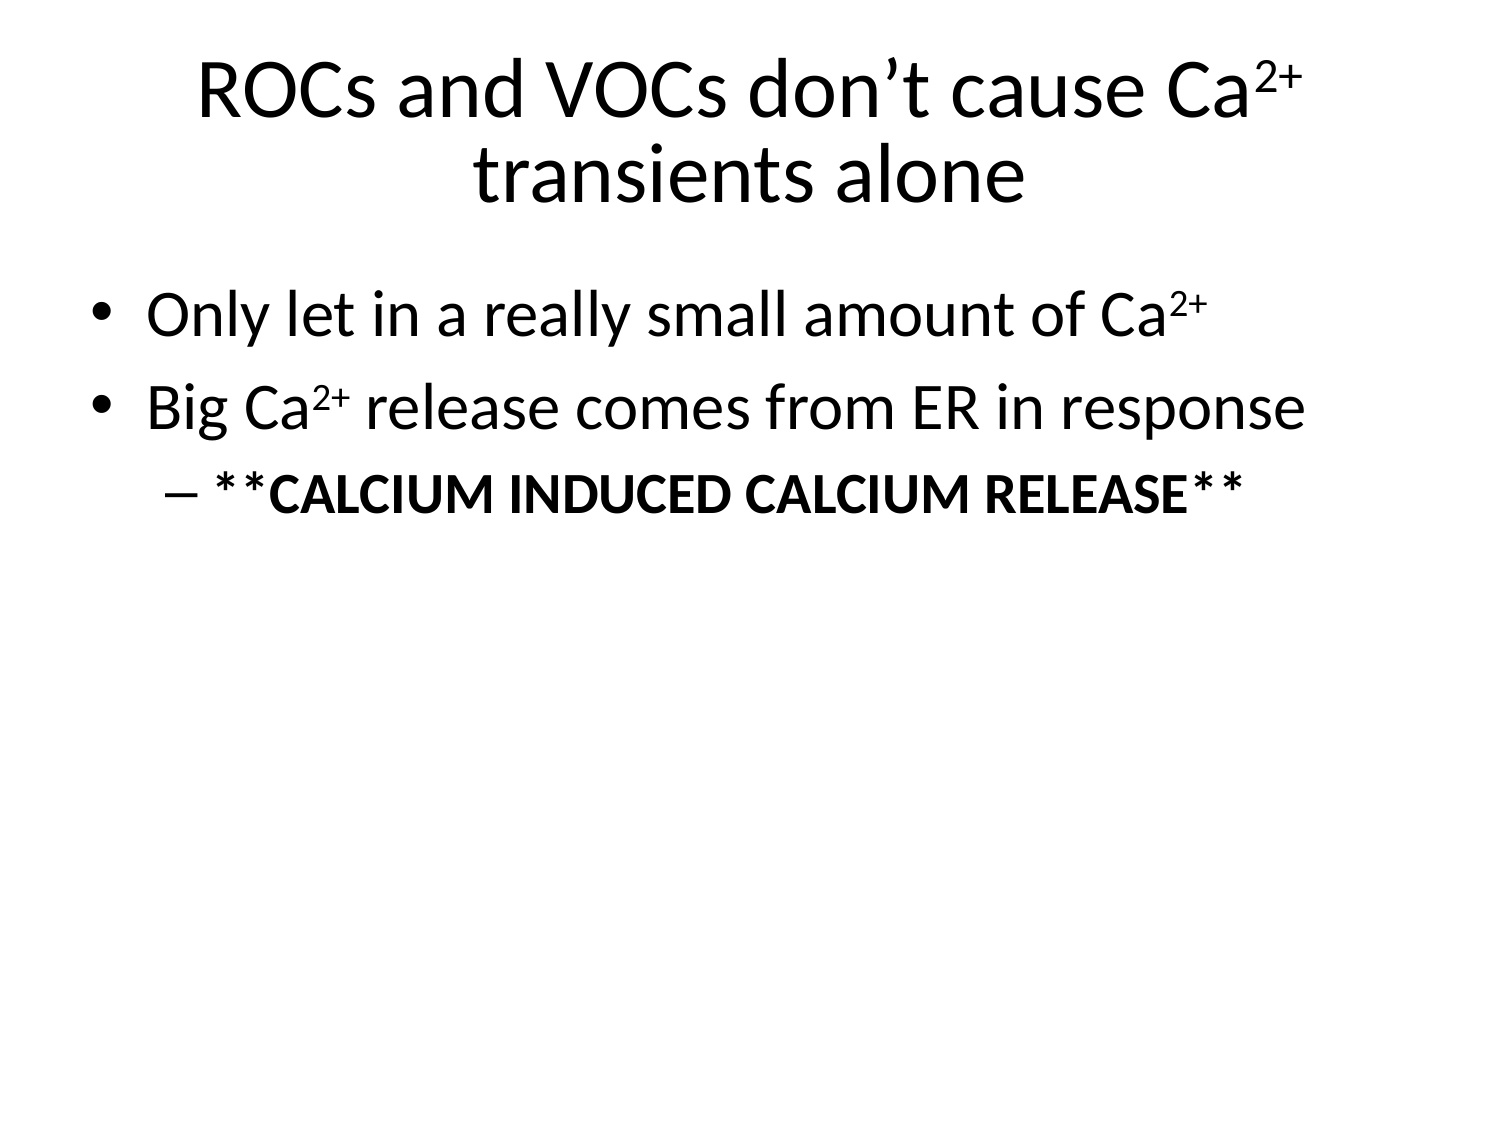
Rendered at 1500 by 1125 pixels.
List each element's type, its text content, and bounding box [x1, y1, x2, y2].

title ROCs and VOCs don’t cause Ca2+ transients alone [75, 45, 1425, 233]
list Only let in a really small amount of Ca2+ Big Ca2+ release comes from ER in response **CALCIUM INDUCED CALCIUM RELEASE** [75, 262, 1425, 1005]
